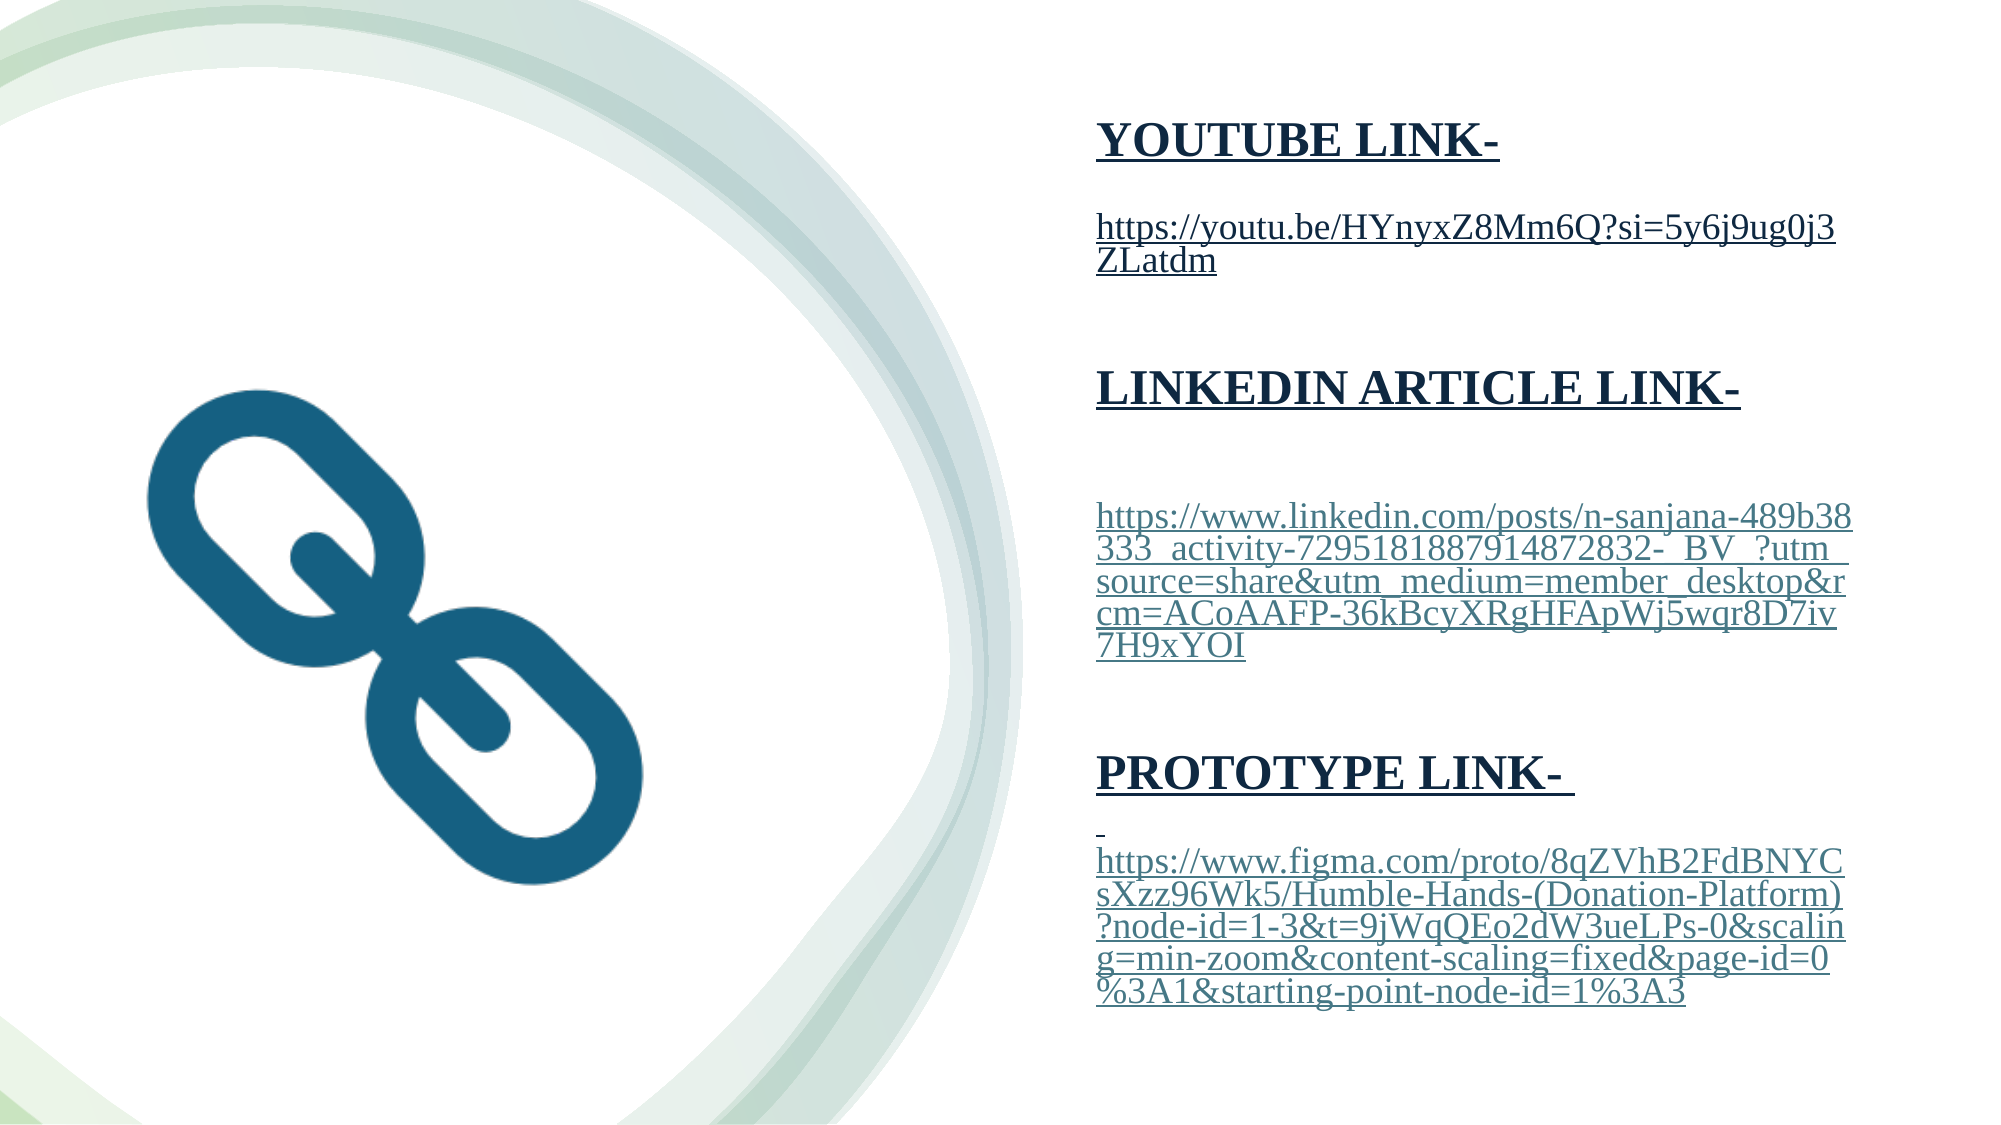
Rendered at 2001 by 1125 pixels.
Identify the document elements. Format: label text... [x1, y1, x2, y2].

text_box [1024, 0, 2000, 1125]
title YOUTUBE LINK- https://youtu.be/HYnyxZ8Mm6Q?si=5y6j9ug0j3ZLatdm LINKEDIN ARTICLE LINK- https://www.linkedin.com/posts/n-sanjana-489b38333_activity-7295181887914872832-_BV_?utm_source=share&utm_medium=member_desktop&rcm=ACoAAFP-36kBcyXRgHFApWj5wqr8D7iv7H9xYOI PROTOTYPE LINK- https://www.figma.com/proto/8qZVhB2FdBNYCsXzz96Wk5/Humble-Hands-(Donation-Platform)?node-id=1-3&t=9jWqQEo2dW3ueLPs-0&scaling=min-zoom&content-scaling=fixed&page-id=0%3A1&starting-point-node-id=1%3A3 [1081, 105, 1870, 913]
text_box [0, 0, 1024, 1125]
